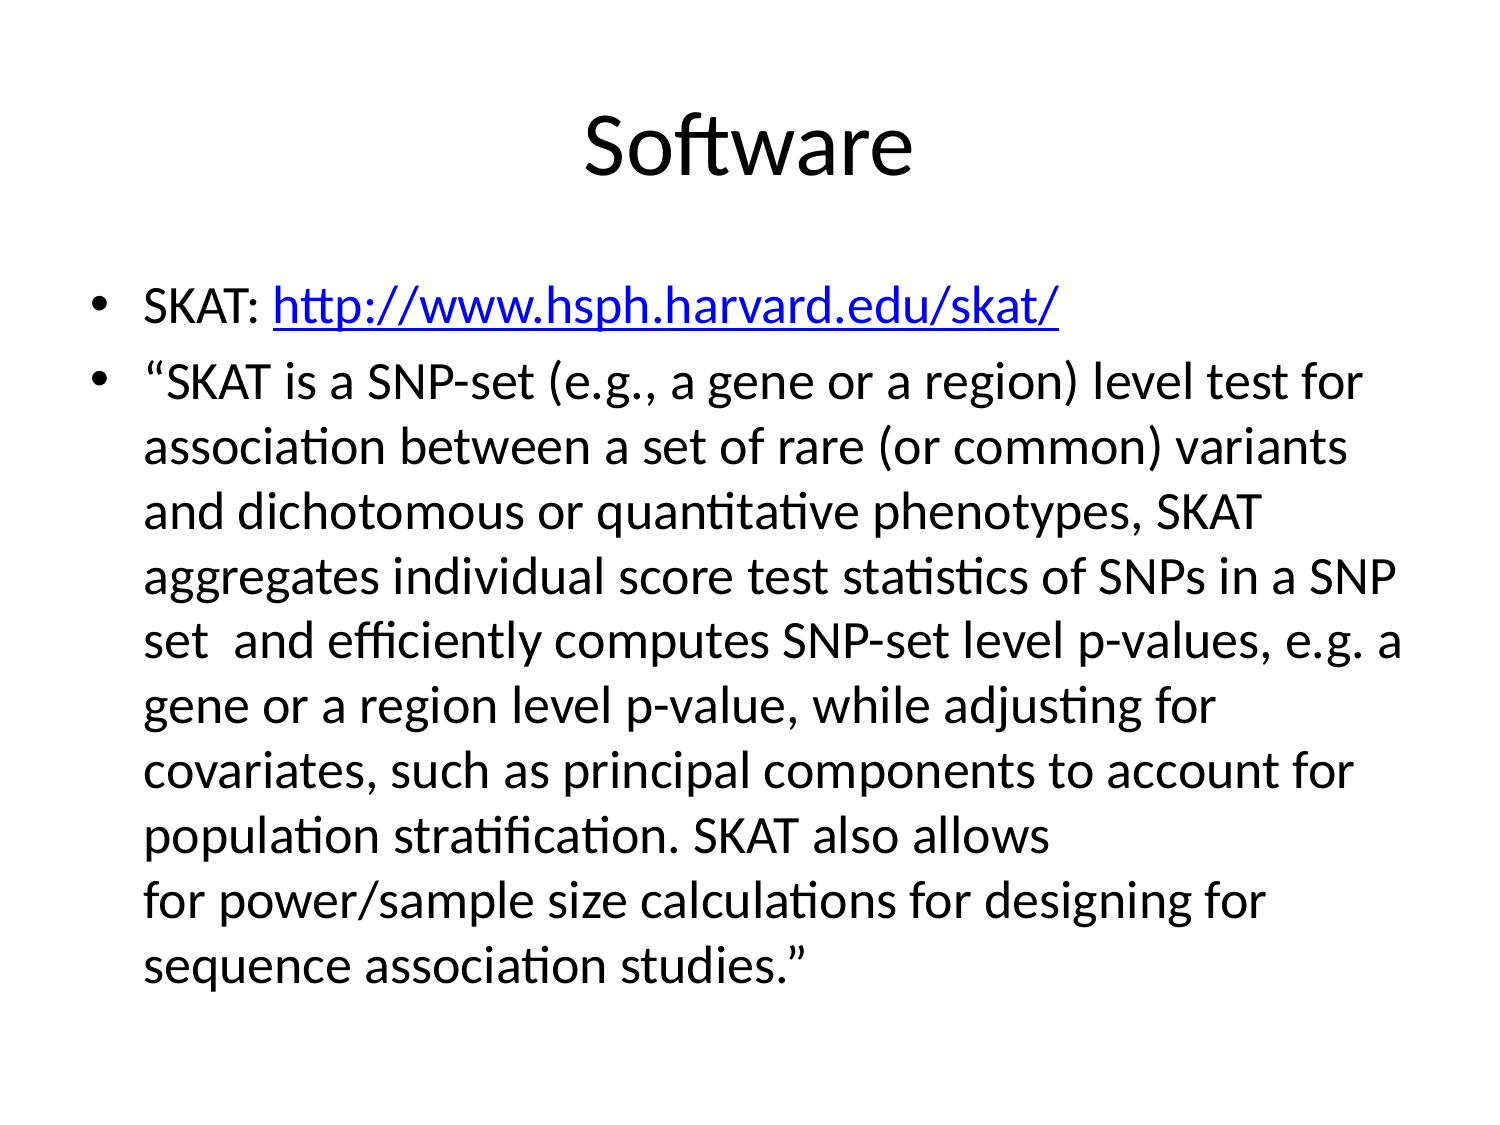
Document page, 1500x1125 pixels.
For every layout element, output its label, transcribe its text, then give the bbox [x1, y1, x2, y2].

title Software [75, 45, 1425, 233]
list SKAT: http://www.hsph.harvard.edu/skat/ “SKAT is a SNP-set (e.g., a gene or a region) level test for association between a set of rare (or common) variants and dichotomous or quantitative phenotypes, SKAT aggregates individual score test statistics of SNPs in a SNP set and efficiently computes SNP-set level p-values, e.g. a gene or a region level p-value, while adjusting for covariates, such as principal components to account for population stratification. SKAT also allows for power/sample size calculations for designing for sequence association studies.” [75, 262, 1425, 1005]
